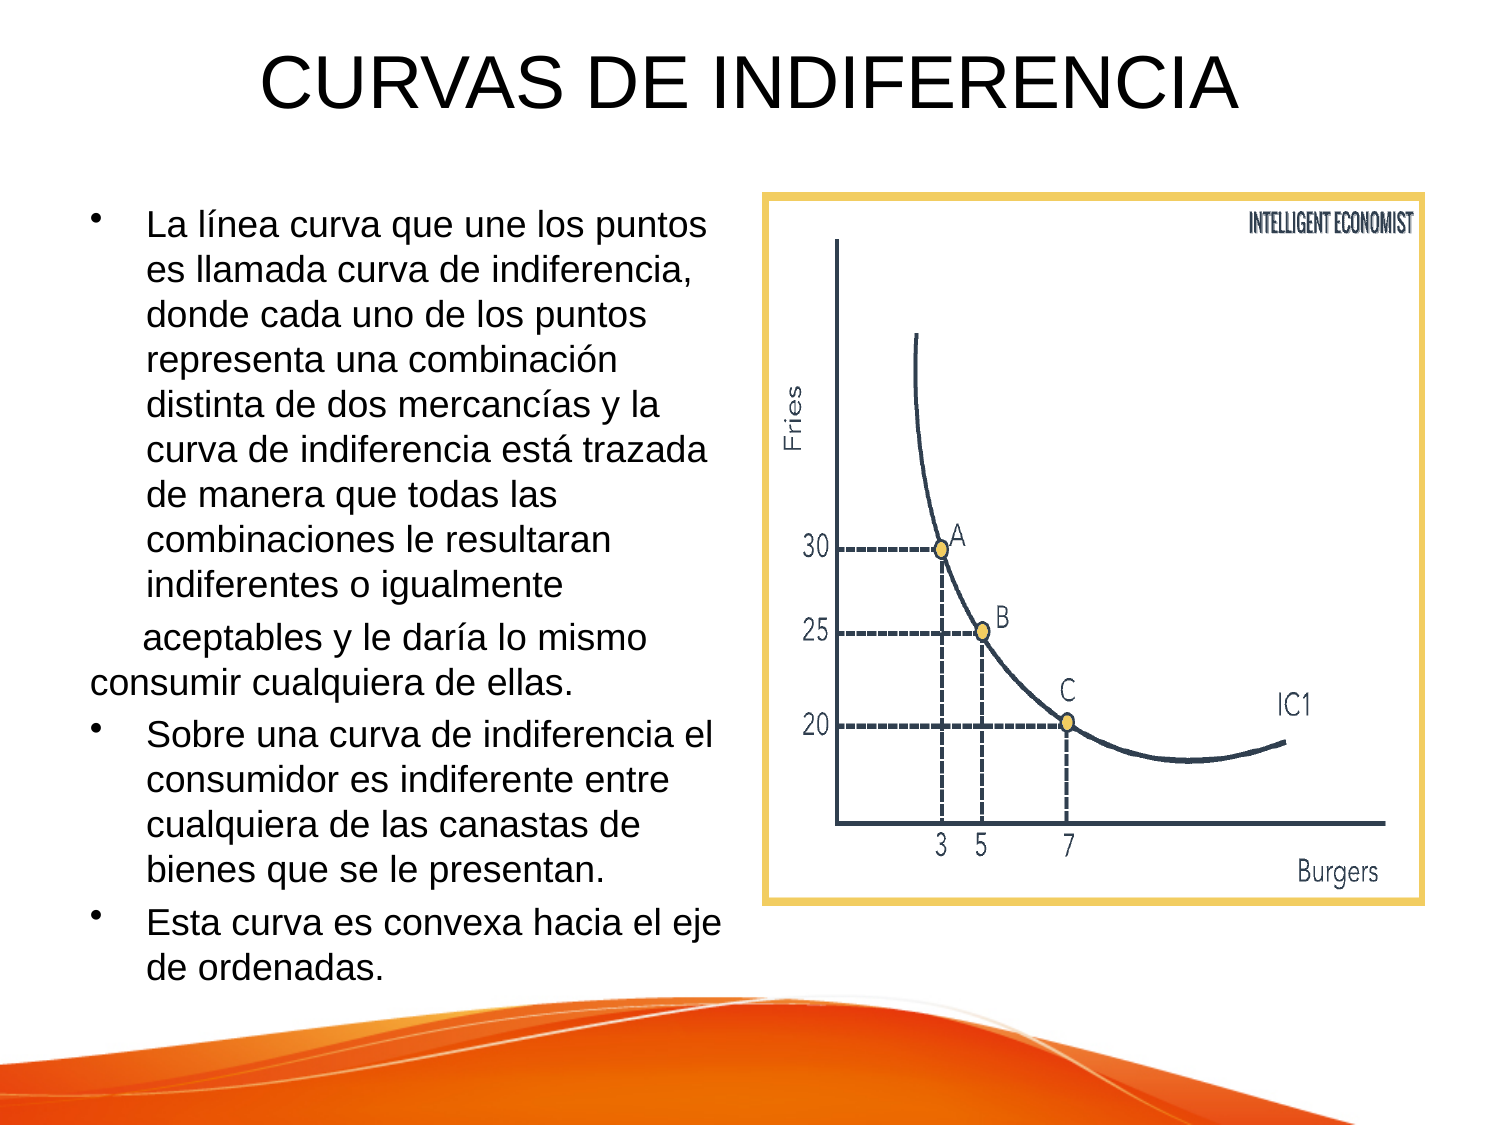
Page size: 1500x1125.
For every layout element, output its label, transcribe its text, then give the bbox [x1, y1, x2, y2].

list La línea curva que une los puntos es llamada curva de indiferencia, donde cada uno de los puntos representa una combinación distinta de dos mercancías y la curva de indiferencia está trazada de manera que todas las combinaciones le resultaran indiferentes o igualmente aceptables y le daría lo mismo consumir cualquiera de ellas. Sobre una curva de indiferencia el consumidor es indiferente entre cualquiera de las canastas de bienes que se le presentan. Esta curva es convexa hacia el eje de ordenadas. [74, 192, 738, 1006]
picture [0, 0, 1500, 1125]
title CURVAS DE INDIFERENCIA [74, 30, 1426, 127]
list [762, 192, 1425, 906]
